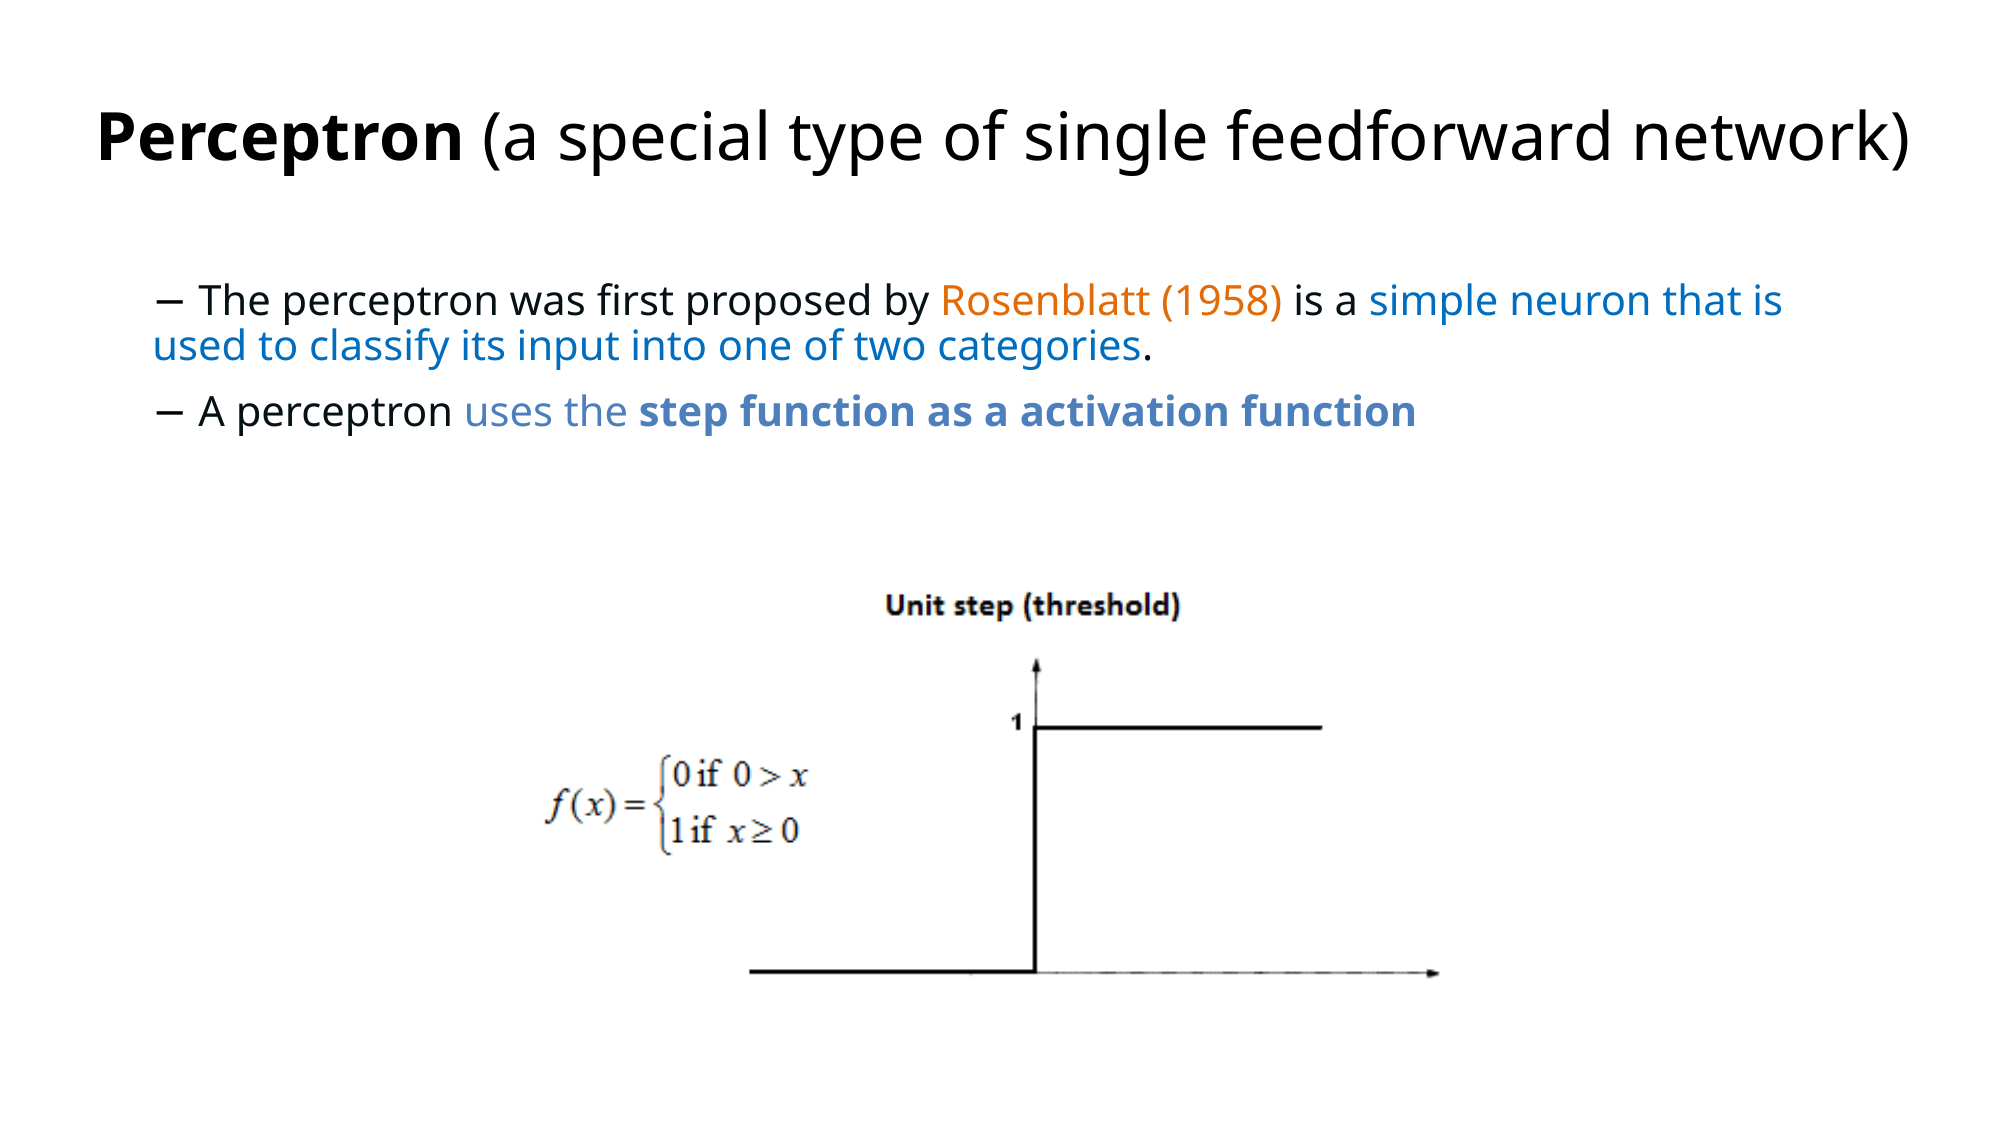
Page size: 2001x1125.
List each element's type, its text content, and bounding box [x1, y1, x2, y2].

title Perceptron (a special type of single feedforward network) [80, 85, 1978, 193]
picture [499, 547, 1500, 1039]
list − The perceptron was first proposed by Rosenblatt (1958) is a simple neuron that is used to classify its input into one of two categories. − A perceptron uses the step function as a activation function [137, 272, 1863, 1014]
